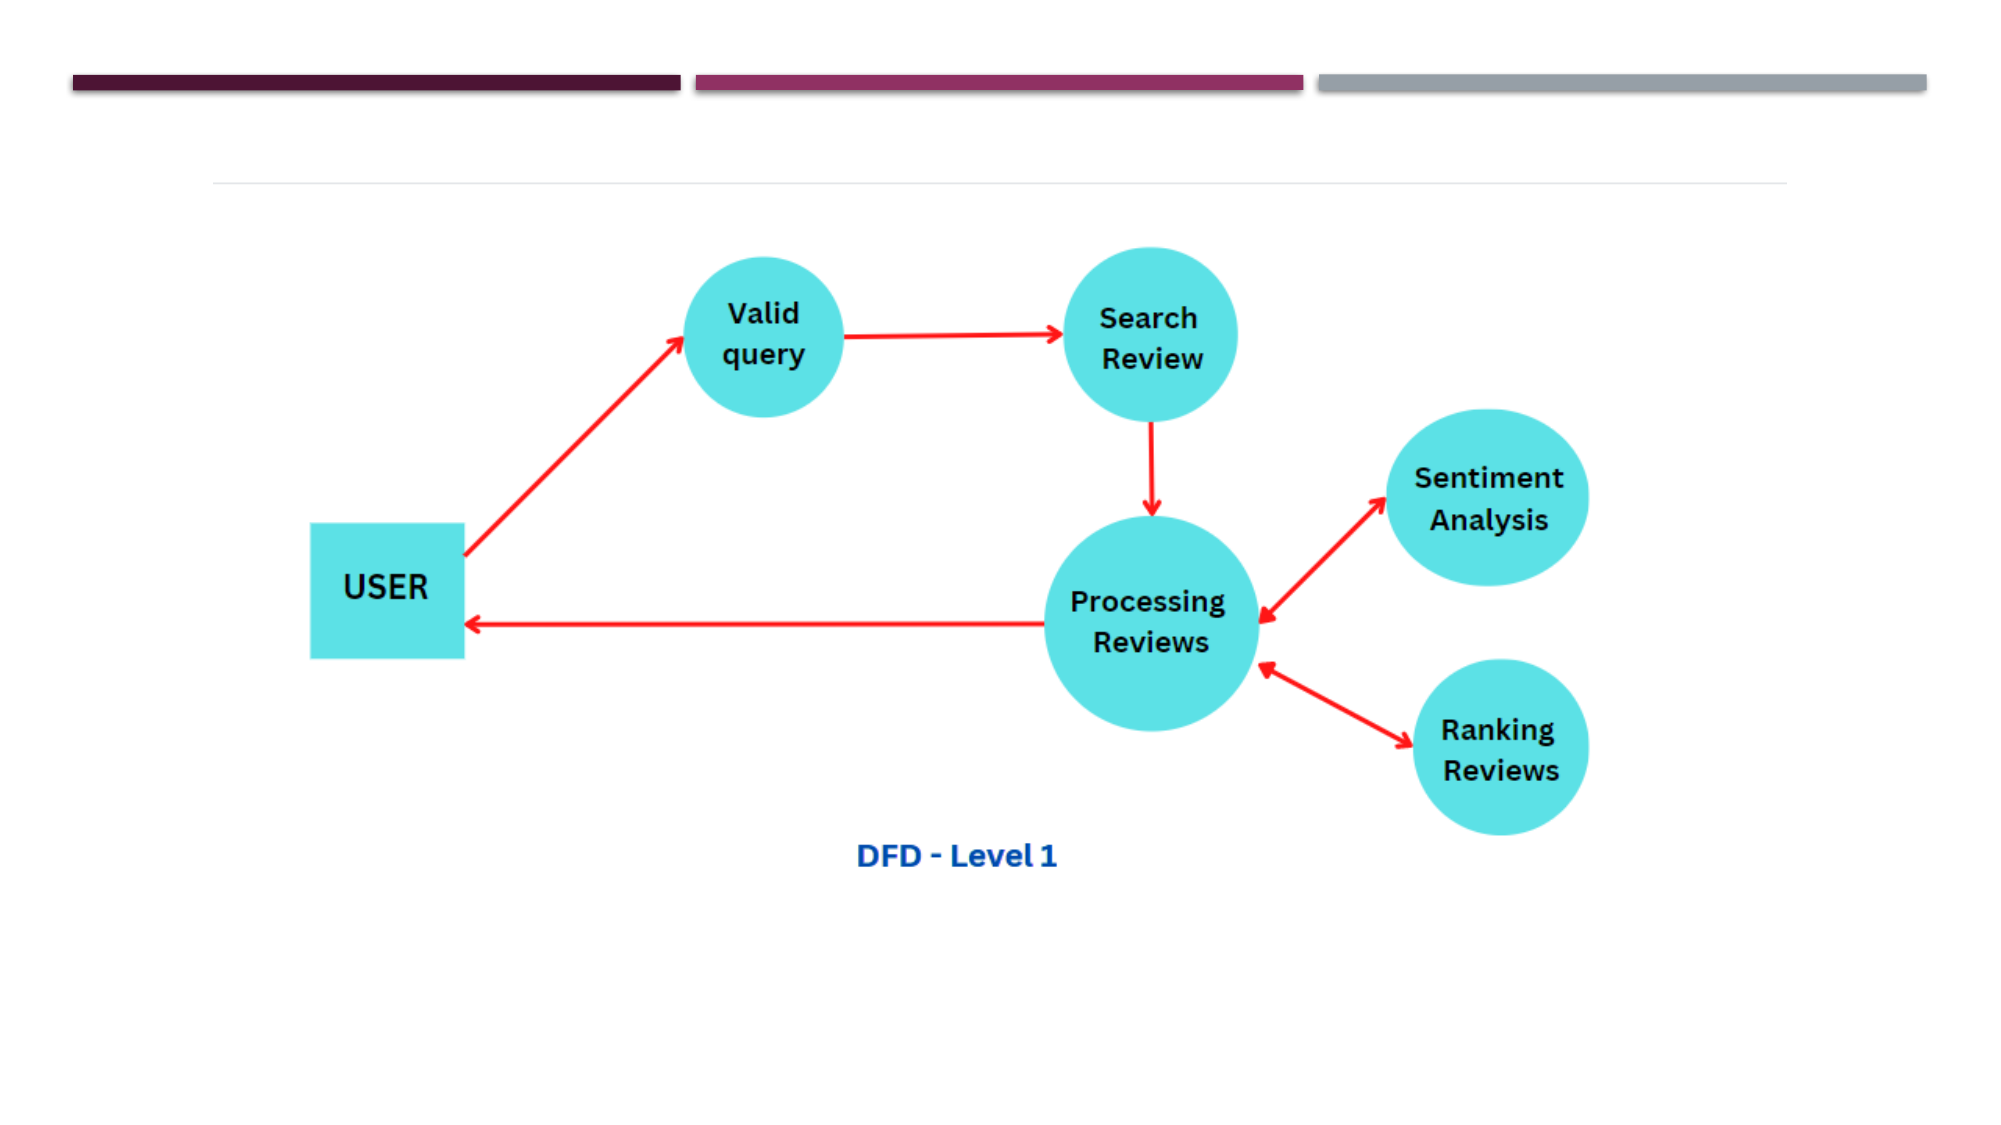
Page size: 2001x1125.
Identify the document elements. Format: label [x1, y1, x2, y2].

picture [106, 166, 1860, 950]
